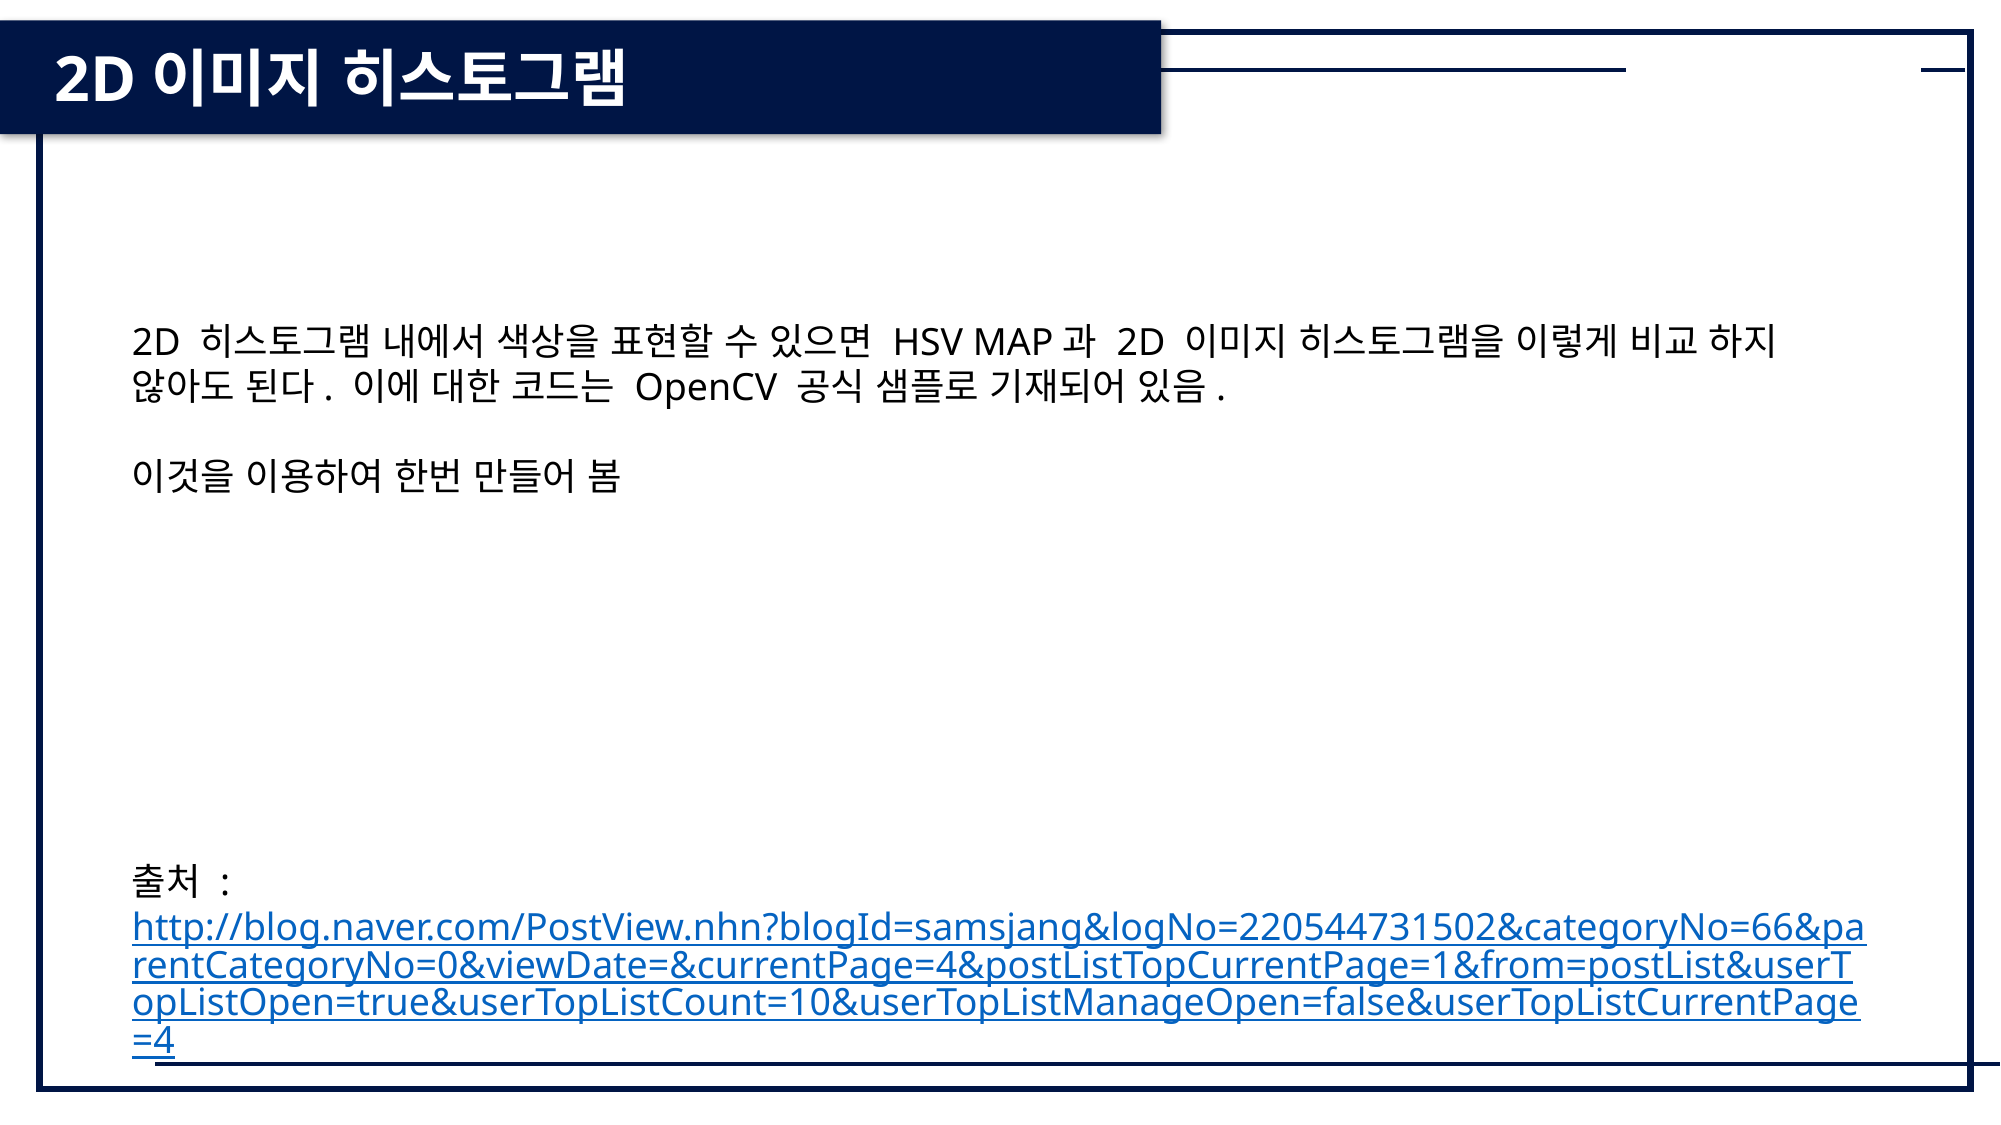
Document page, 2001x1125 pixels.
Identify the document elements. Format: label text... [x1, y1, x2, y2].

text_box 2D이미지 히스토그램 [39, 31, 1067, 70]
text_box [0, 19, 1162, 70]
text_box [0, 71, 1162, 135]
text_box [39, 31, 1972, 1090]
text_box 2D이미지 히스토그램 [39, 71, 1067, 122]
text_box 2D 히스토그램 내에서 색상을 표현할 수 있으면 HSV MAP과 2D 이미지 히스토그램을 이렇게 비교 하지 않아도 된다. 이에 대한 코드는 OpenCV 공식 샘플로 기재되어 있음. 이것을 이용하여 한번 만들어 봄 출처 : http://blog.naver.com/PostView.nhn?blogId=samsjang&logNo=220544731502&categoryNo=66&parentCategoryNo=0&viewDate=&currentPage=4&postListTopCurrentPage=1&from=postList&userTopListOpen=true&userTopListCount=10&userTopListManageOpen=false&userTopListCurrentPage=4 [117, 310, 1883, 962]
